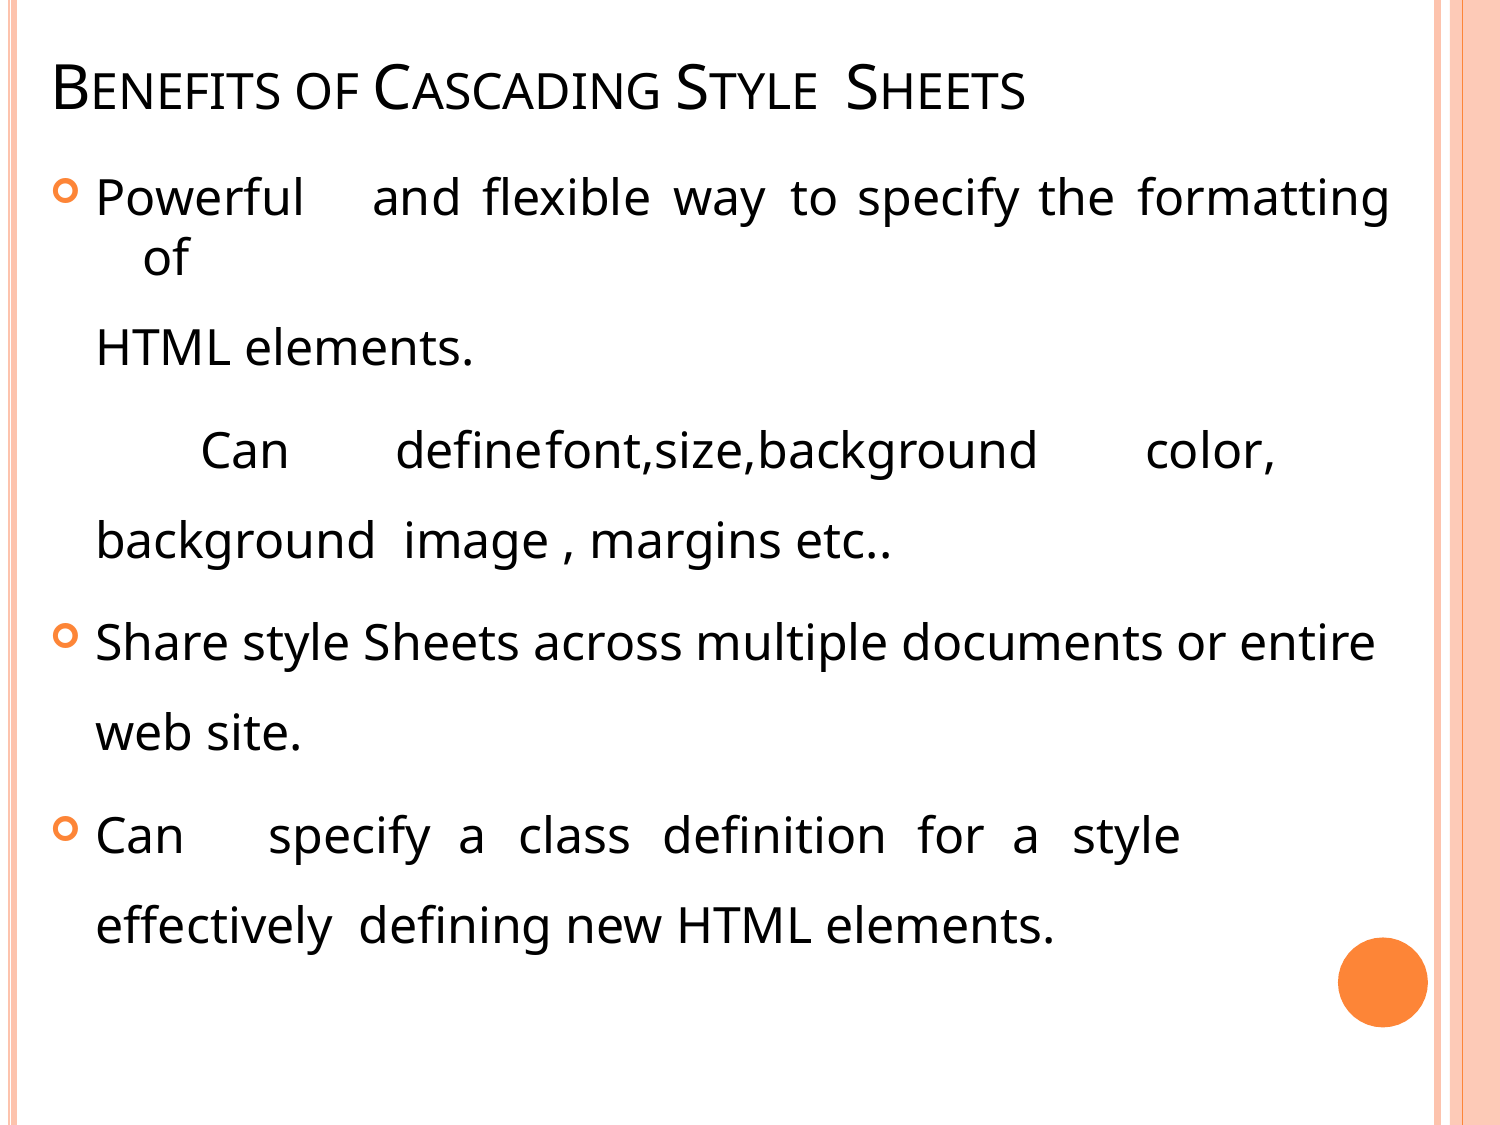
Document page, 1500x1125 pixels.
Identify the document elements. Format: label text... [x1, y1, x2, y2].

text_box Powerful and flexible way to specify the formatting of HTML elements. Can define font,size,background color, background image , margins etc.. Share style Sheets across multiple documents or entire web site. Can specify a class definition for a style effectively defining new HTML elements. [48, 133, 1406, 954]
title BENEFITS OF CASCADING STYLE SHEETS [48, 45, 1190, 133]
